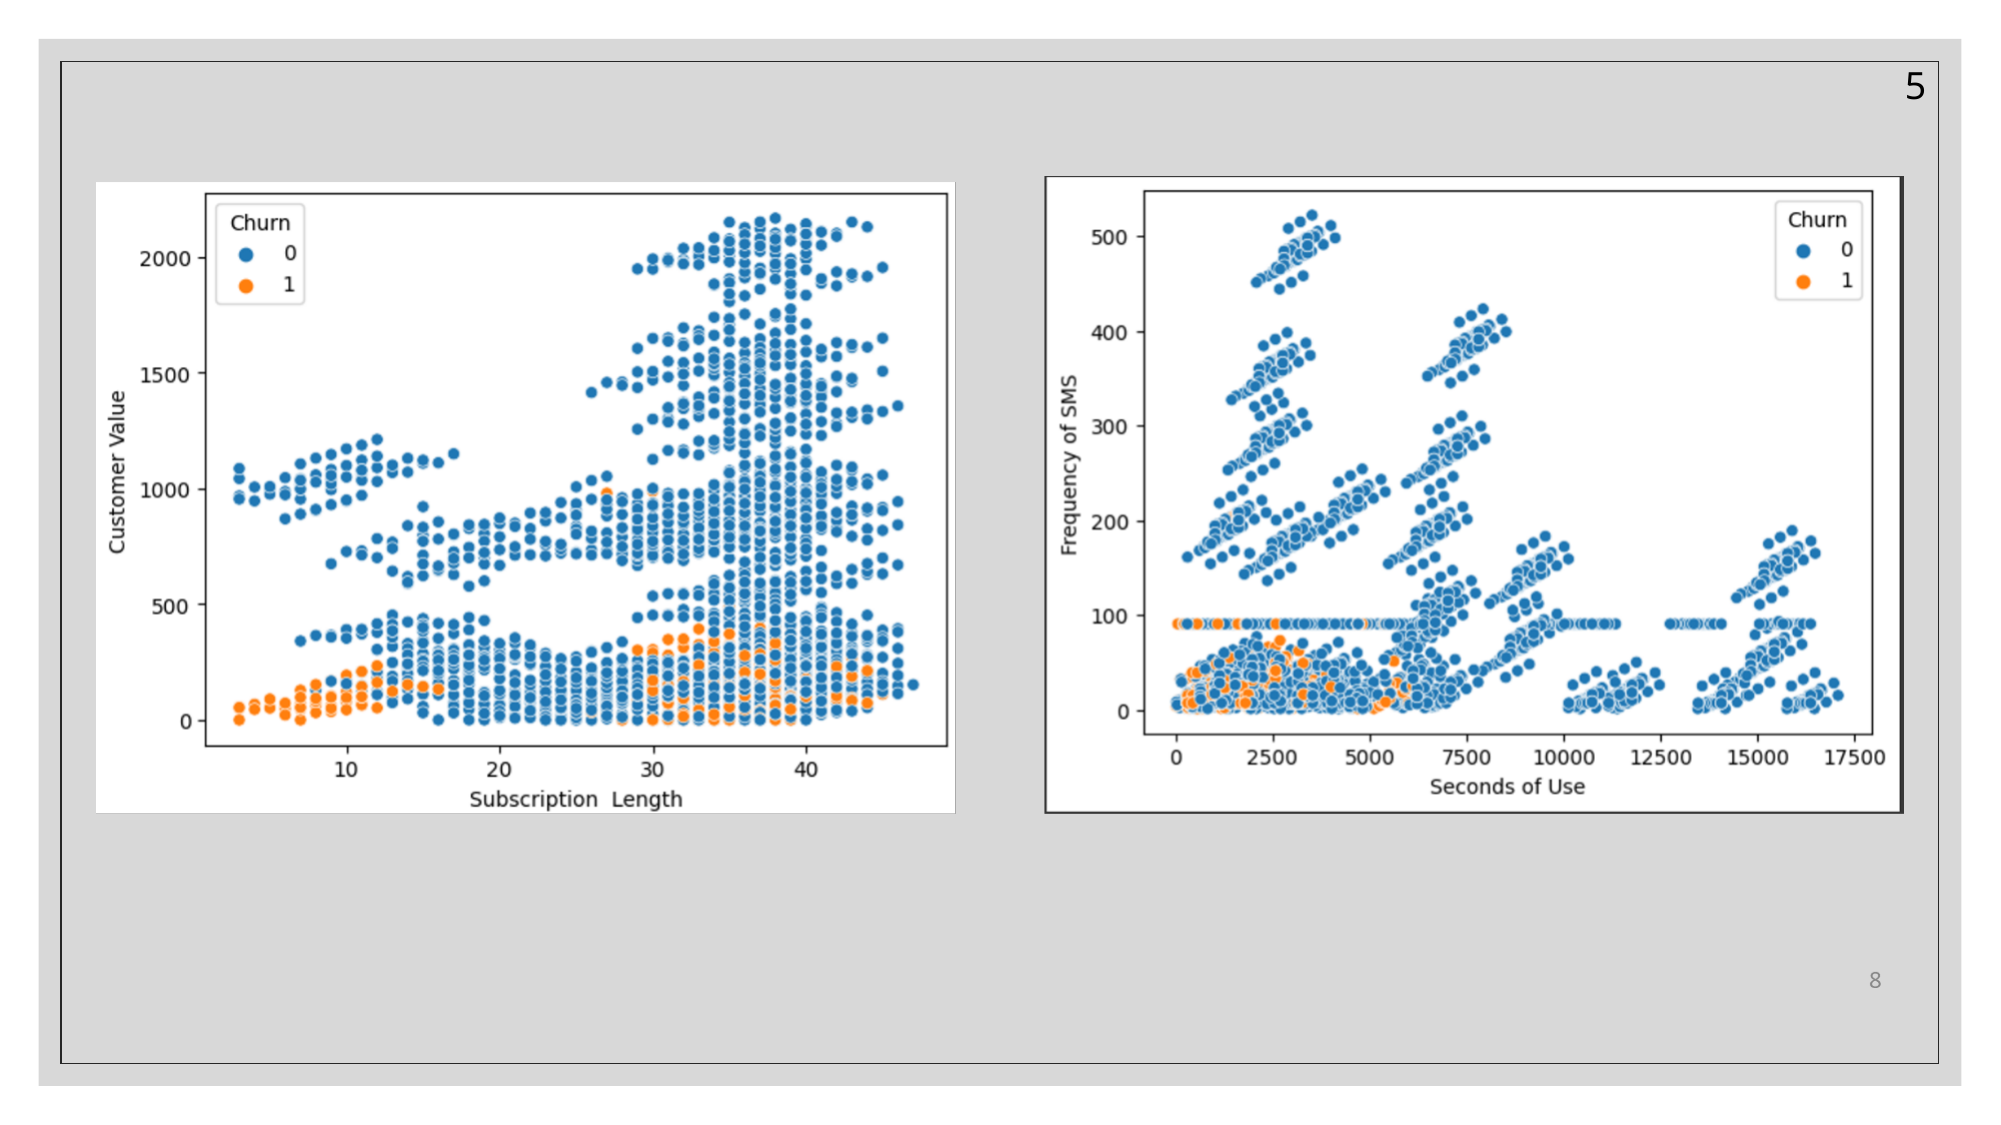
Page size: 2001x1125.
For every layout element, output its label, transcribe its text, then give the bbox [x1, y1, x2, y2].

text_box 5 [1890, 54, 1950, 115]
picture [96, 176, 1904, 1010]
